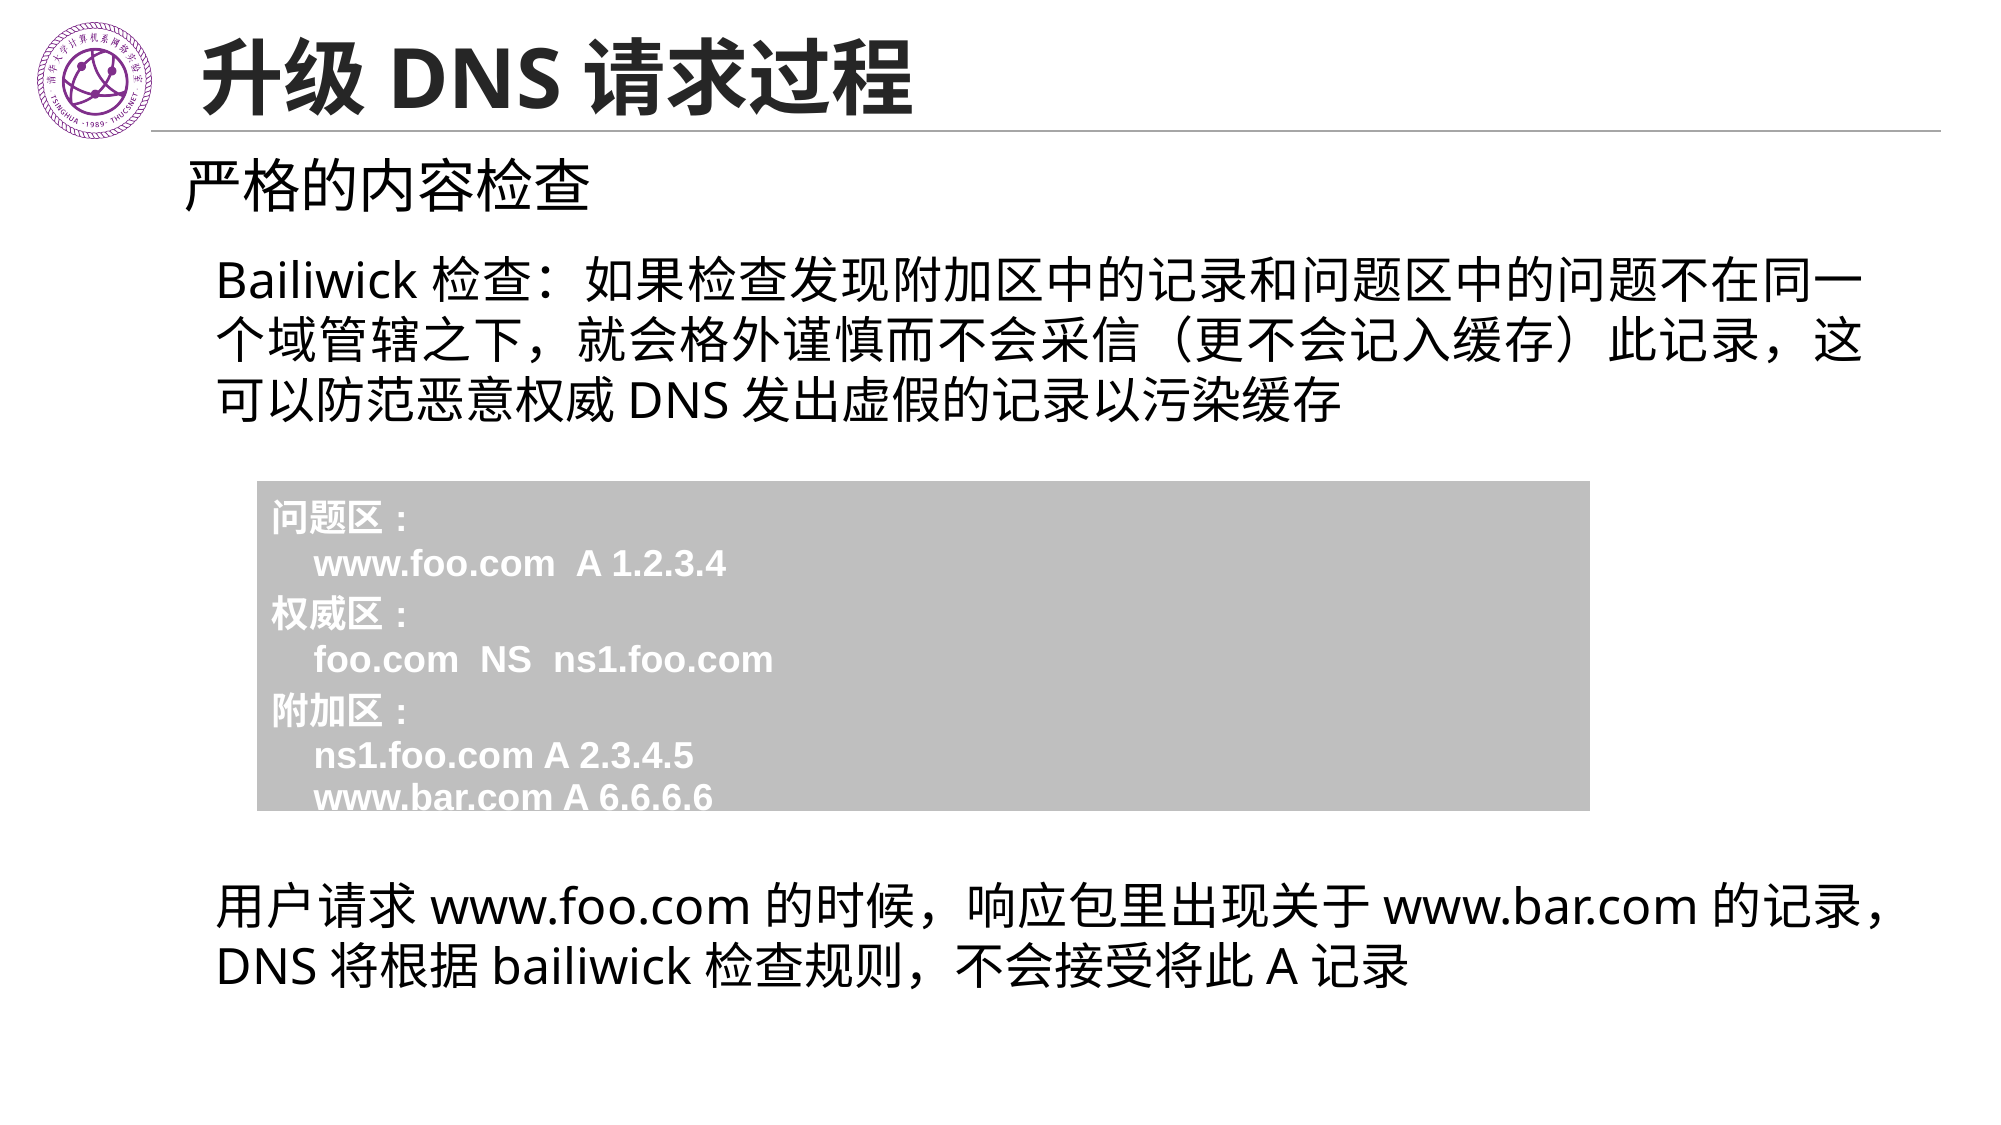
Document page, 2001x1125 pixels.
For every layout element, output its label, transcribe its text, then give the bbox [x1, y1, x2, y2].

picture [37, 22, 152, 139]
table_header 问题区: www.foo.com A 1.2.3.4 权威区: foo.com NS ns1.foo.com 附加区: ns1.foo.com A 2.3.4.5 www.bar.com A 6.6.6.6 [257, 481, 1590, 811]
text_box 用户请求www.foo.com的时候，响应包里出现关于www.bar.com的记录，DNS将根据bailiwick检查规则，不会接受将此A记录 [201, 866, 1878, 1002]
text_box Bailiwick检查：如果检查发现附加区中的记录和问题区中的问题不在同一个域管辖之下，就会格外谨慎而不会采信（更不会记入缓存）此记录，这可以防范恶意权威DNS发出虚假的记录以污染缓存 [201, 241, 1878, 437]
title 升级DNS请求过程 [185, 22, 1863, 142]
text_box 严格的内容检查 [169, 141, 1050, 227]
